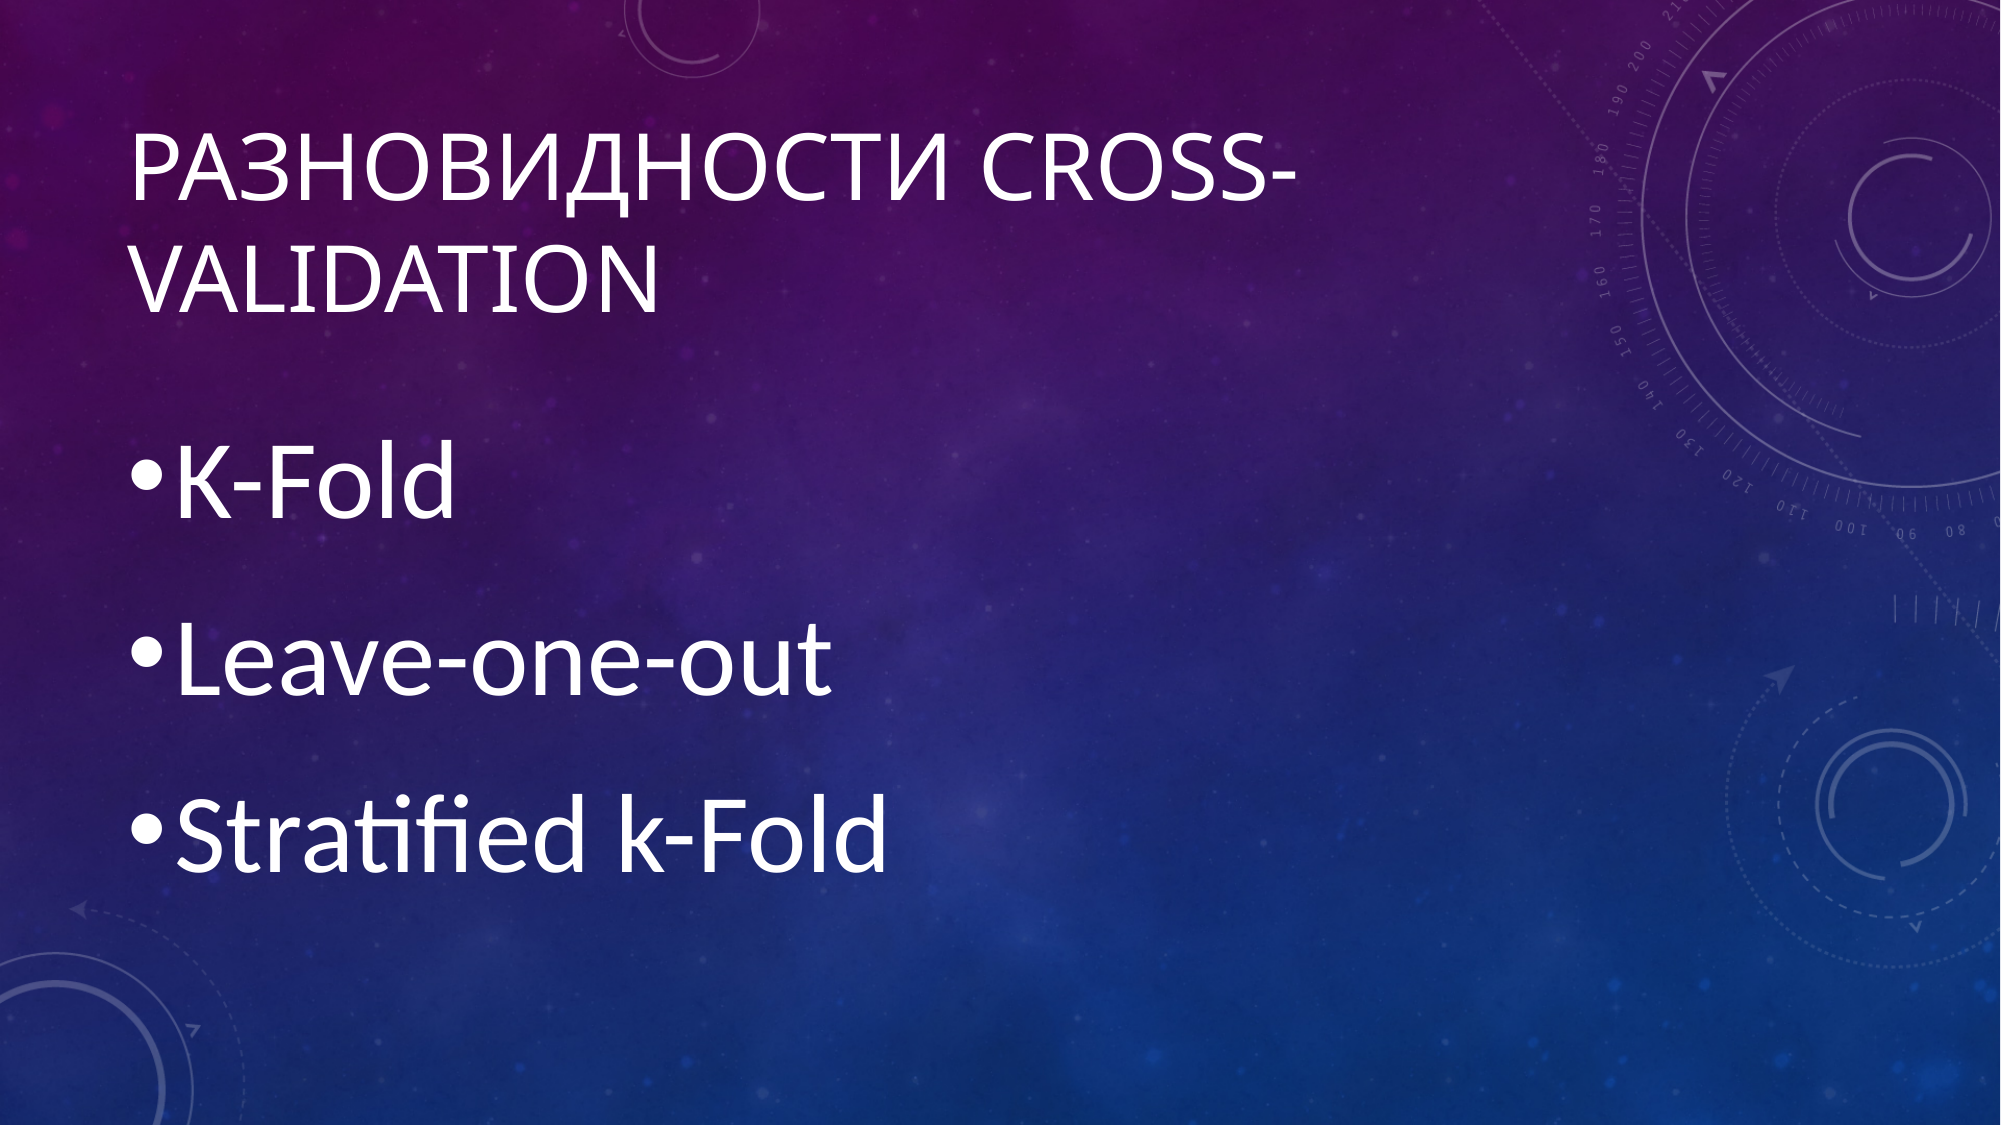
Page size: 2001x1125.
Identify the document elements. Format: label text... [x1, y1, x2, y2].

list K-Fold Leave-one-out Stratified k-Fold [112, 351, 1775, 950]
picture [0, 0, 2001, 1125]
title Разновидности cross-validation [112, 99, 1775, 339]
